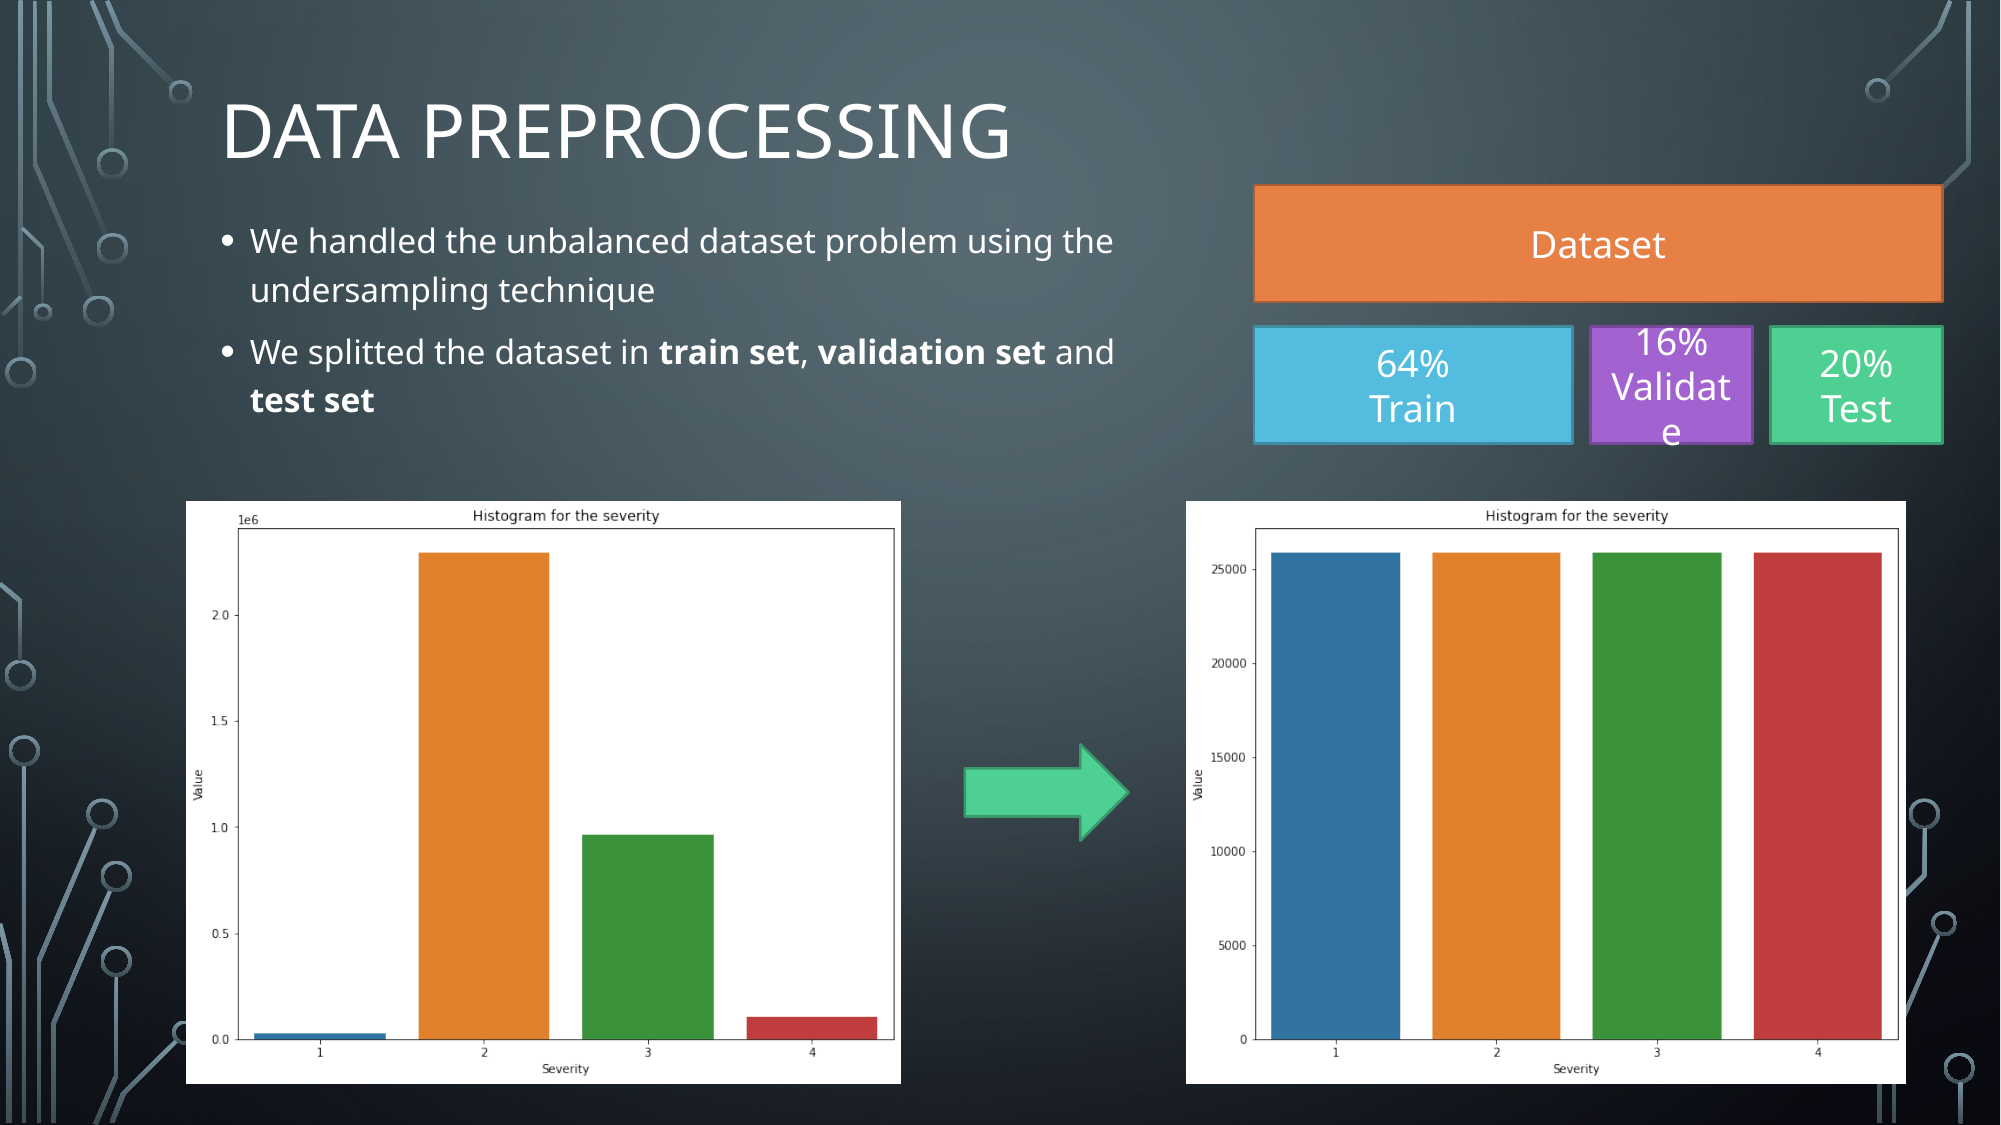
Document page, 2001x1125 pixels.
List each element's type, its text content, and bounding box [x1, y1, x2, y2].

title DATA PREPROCESSING [205, 62, 1875, 205]
text_box 64% Train [1253, 325, 1574, 445]
text_box Dataset [1253, 184, 1944, 303]
picture [1186, 500, 1906, 1084]
text_box 16% Validate [1589, 325, 1754, 445]
list We handled the unbalanced dataset problem using the undersampling technique We splitted the dataset in train set, validation set and test set [205, 205, 1187, 464]
picture [185, 500, 902, 1084]
text_box 20% Test [1769, 325, 1944, 445]
text_box [963, 743, 1130, 842]
